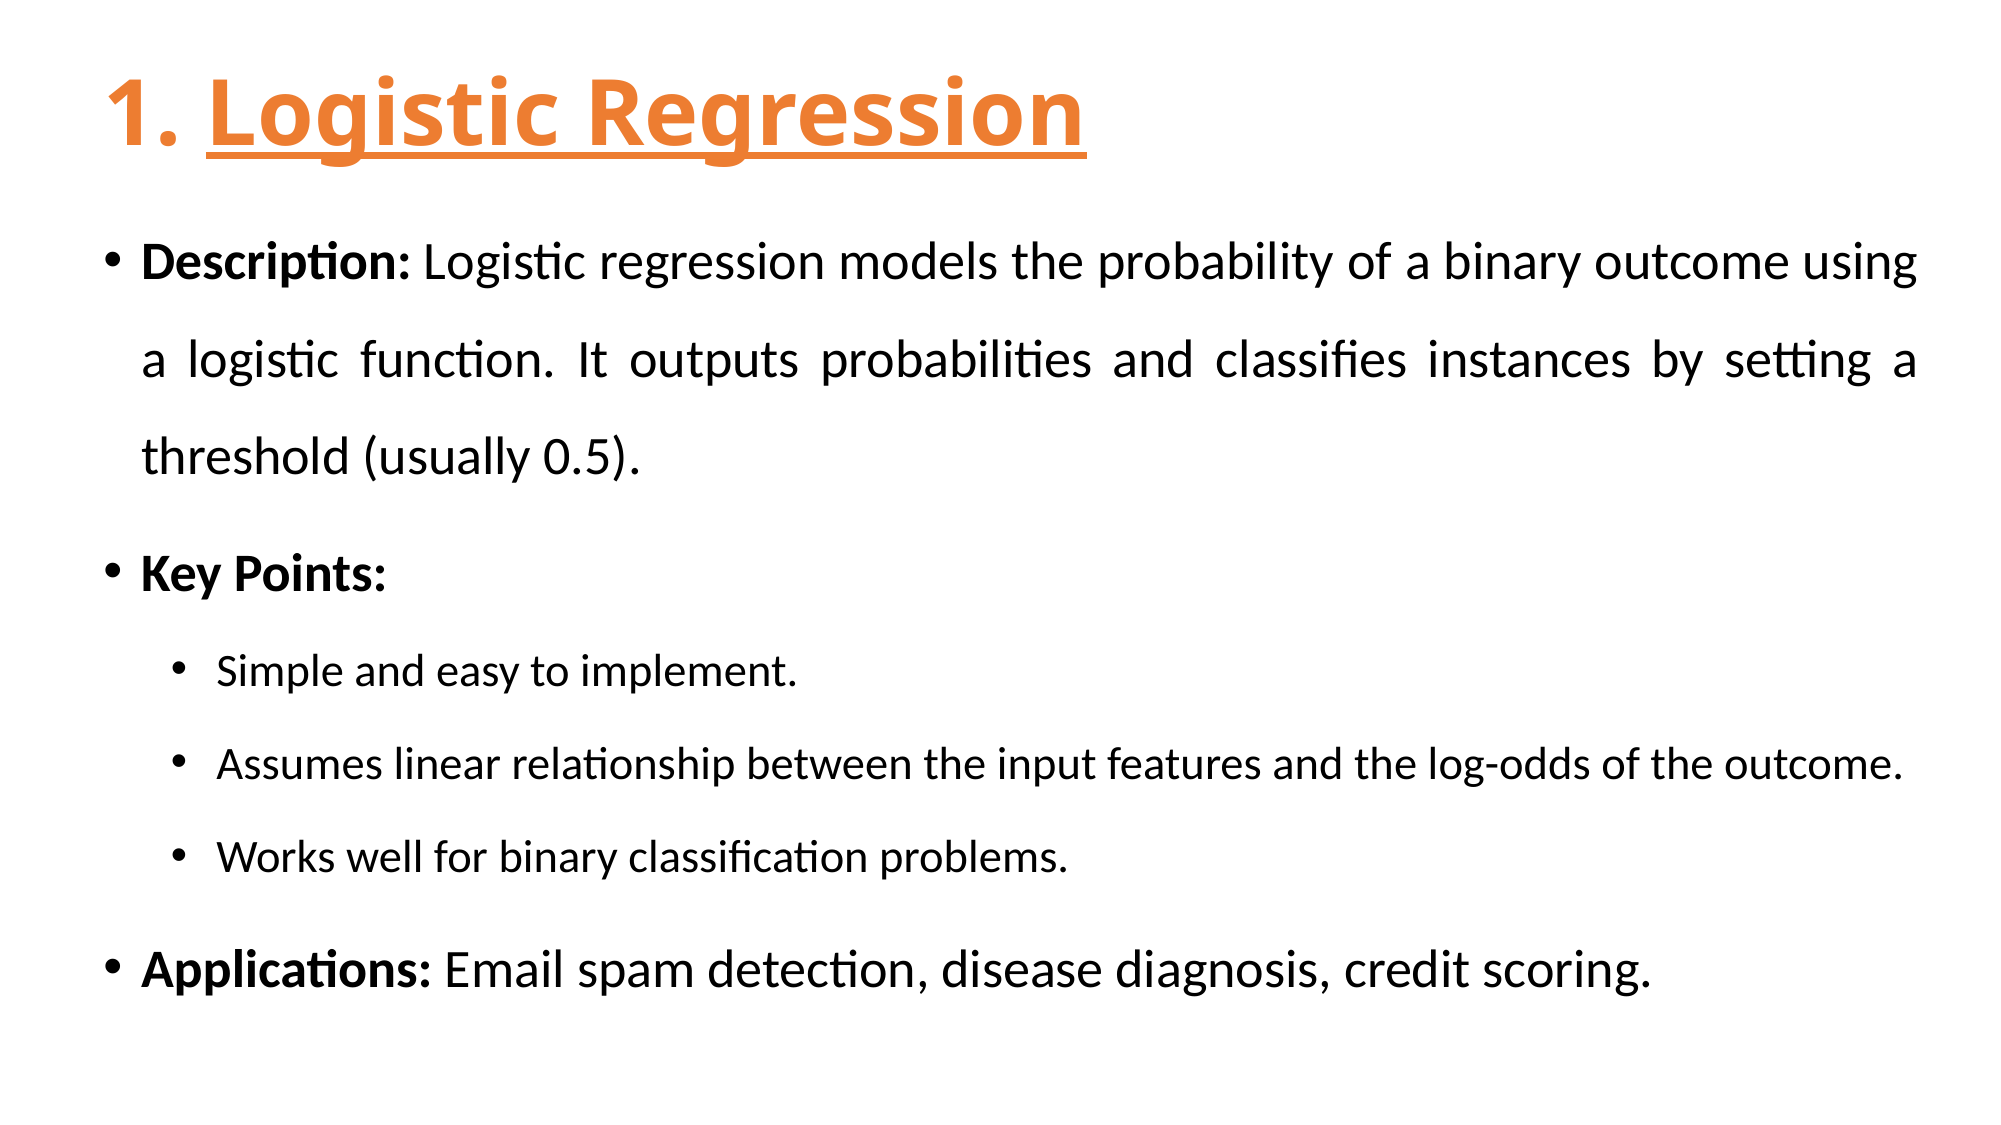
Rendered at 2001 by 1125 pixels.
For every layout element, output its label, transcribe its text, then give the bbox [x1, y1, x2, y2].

title 1. Logistic Regression [88, 3, 1814, 186]
list Description: Logistic regression models the probability of a binary outcome using a logistic function. It outputs probabilities and classifies instances by setting a threshold (usually 0.5). Key Points: Simple and easy to implement. Assumes linear relationship between the input features and the log-odds of the outcome. Works well for binary classification problems. Applications: Email spam detection, disease diagnosis, credit scoring. [88, 186, 1936, 1087]
